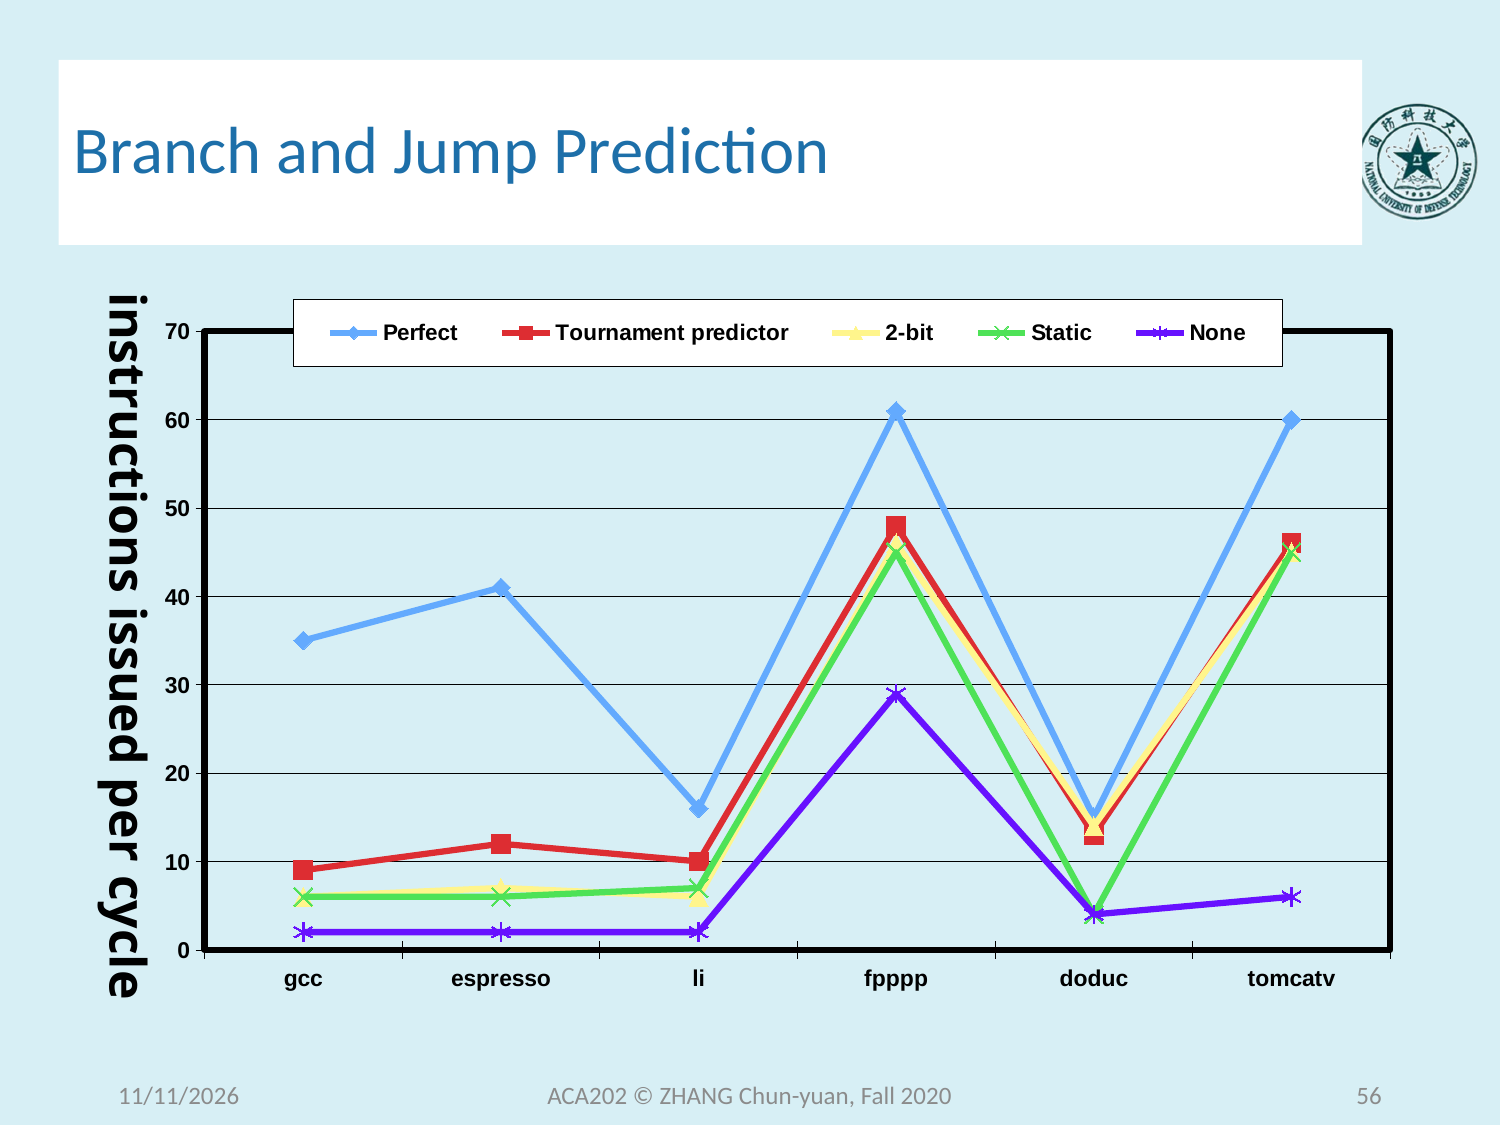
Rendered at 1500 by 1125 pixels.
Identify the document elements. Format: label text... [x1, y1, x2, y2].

chart [103, 299, 1397, 1014]
title Branch and Jump Prediction [58, 59, 1363, 245]
picture [1363, 102, 1480, 224]
slide_number 56 [1059, 1064, 1397, 1125]
footer ACA202 © ZHANG Chun-yuan, Fall 2020 [496, 1064, 1004, 1125]
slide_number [103, 1064, 441, 1125]
text_box instructions issued per cycle [76, 277, 167, 978]
